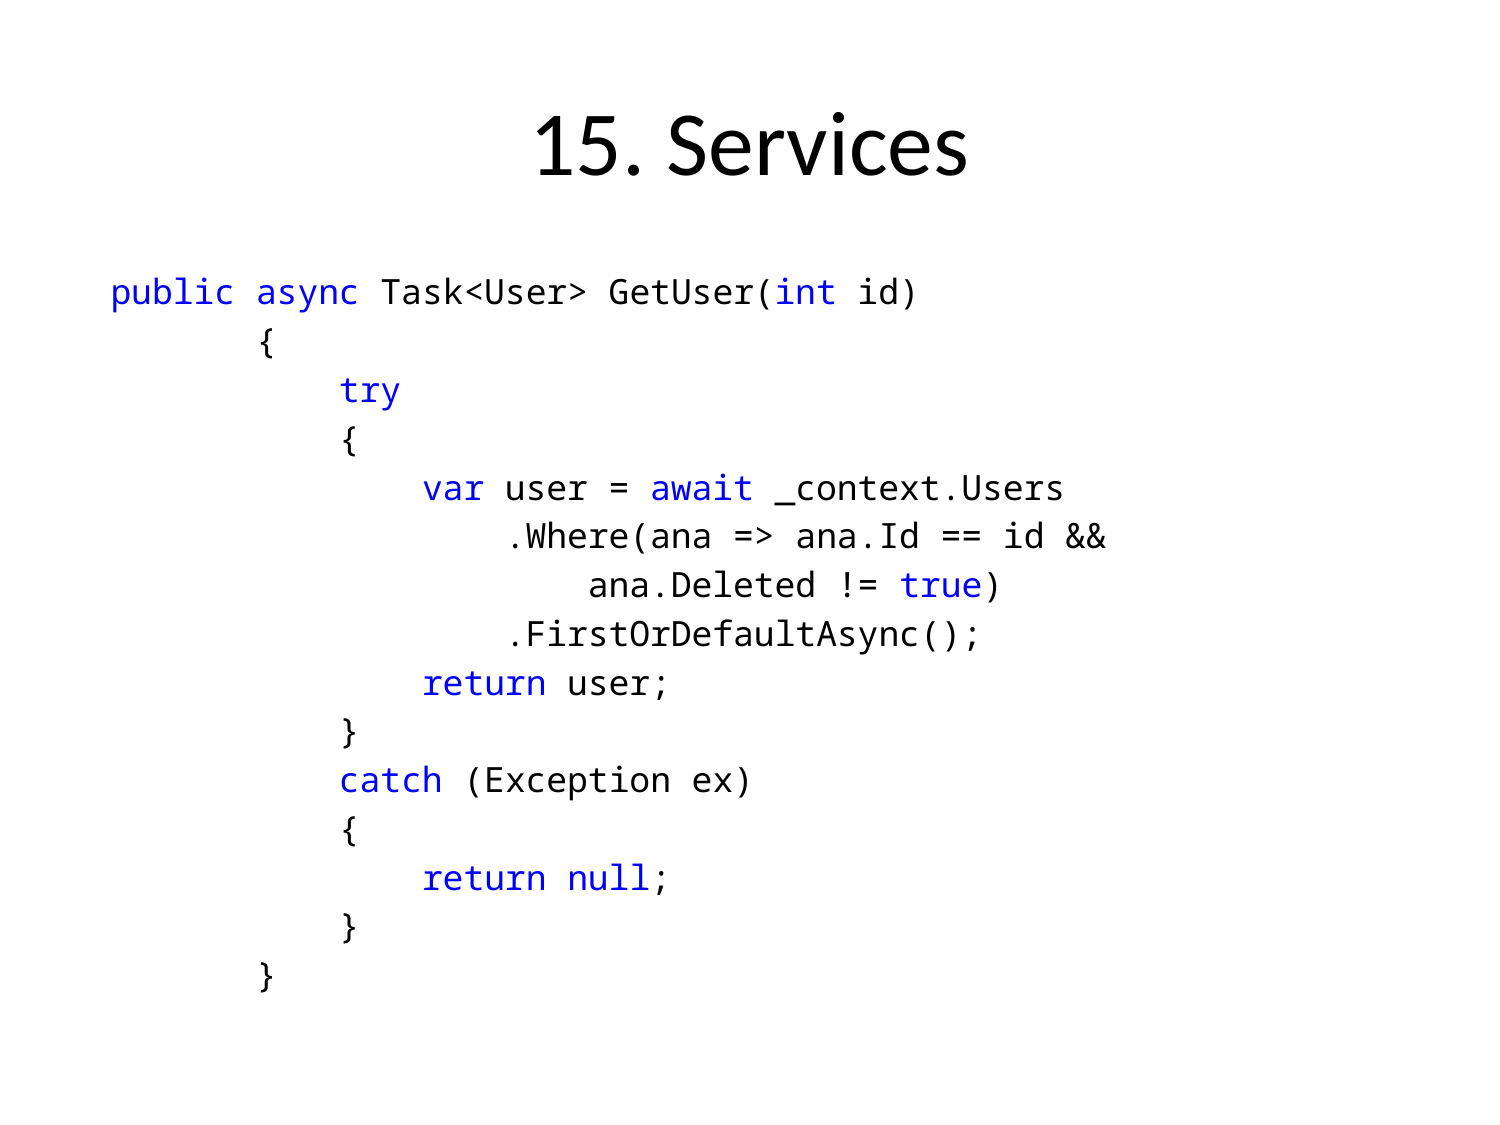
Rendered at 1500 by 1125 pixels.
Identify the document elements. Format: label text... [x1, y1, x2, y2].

list public async Task<User> GetUser(int id) { try { var user = await _context.Users .Where(ana => ana.Id == id && ana.Deleted != true) .FirstOrDefaultAsync(); return user; } catch (Exception ex) { return null; } } [75, 262, 1425, 1005]
title 15. Services [75, 45, 1425, 233]
